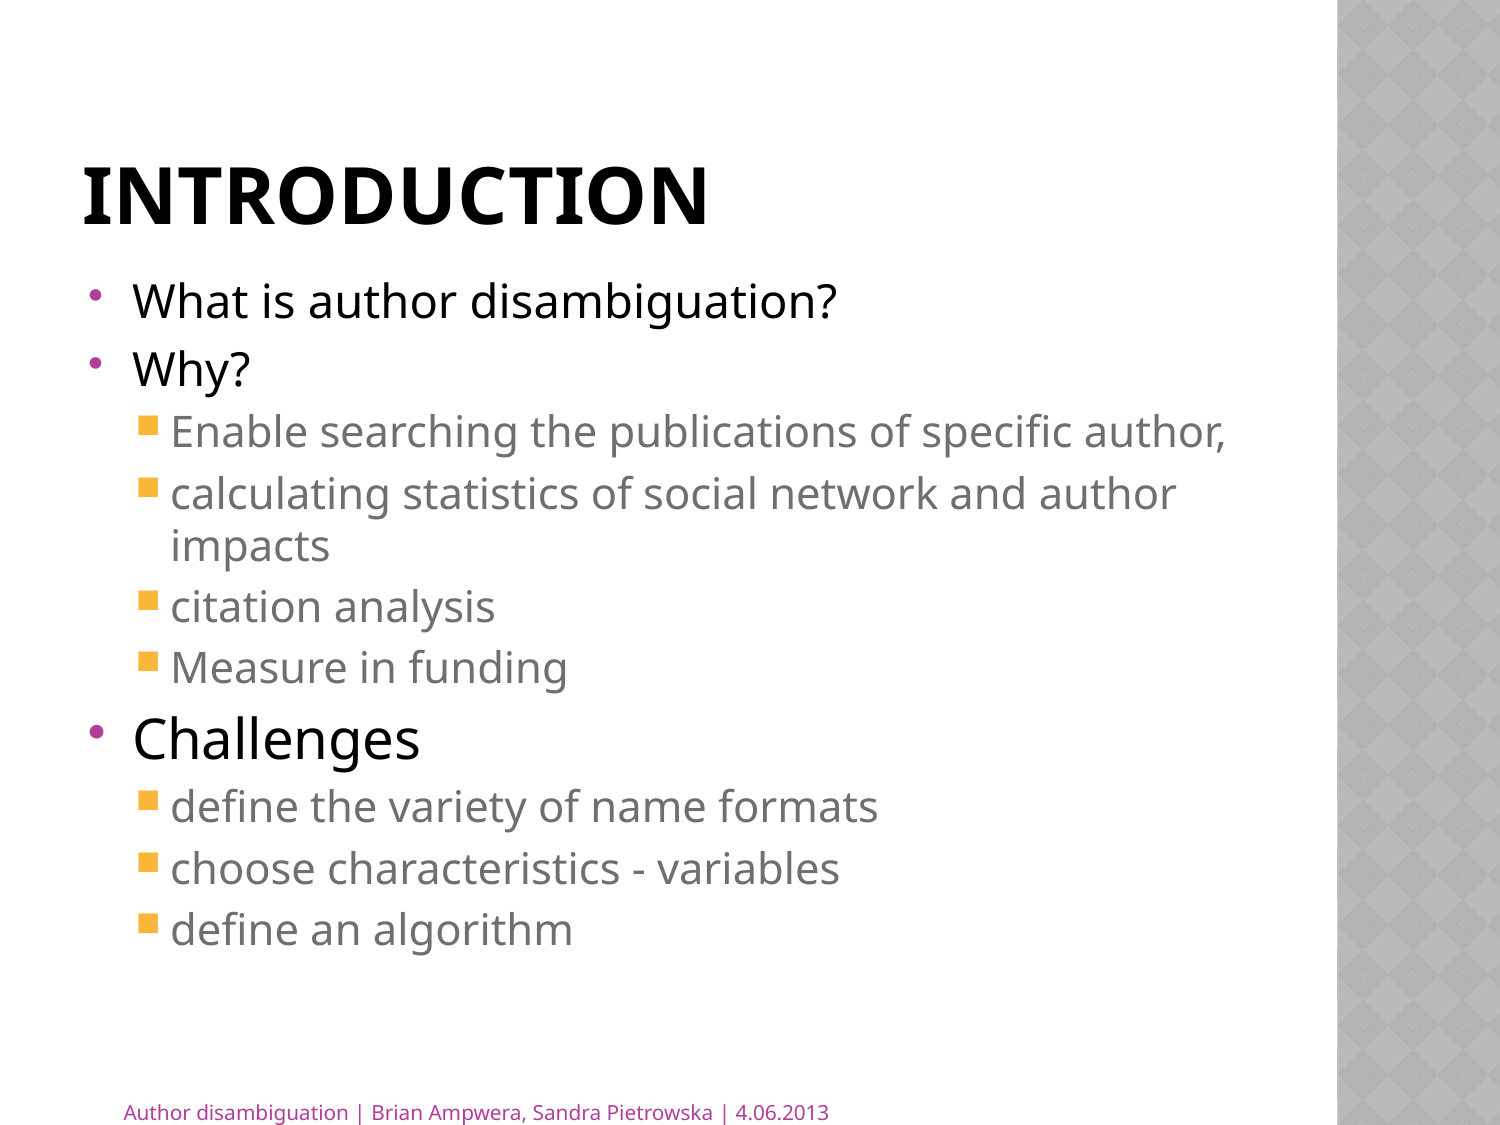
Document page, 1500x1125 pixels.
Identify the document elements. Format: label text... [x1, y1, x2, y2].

footer Author disambiguation | Brian Ampwera, Sandra Pietrowska | 4.06.2013 [75, 1075, 844, 1125]
list What is author disambiguation? Why? Enable searching the publications of specific author, calculating statistics of social network and author impacts citation analysis Measure in funding Challenges define the variety of name formats choose characteristics - variables define an algorithm [75, 264, 1263, 973]
title Introduction [75, 52, 1263, 240]
